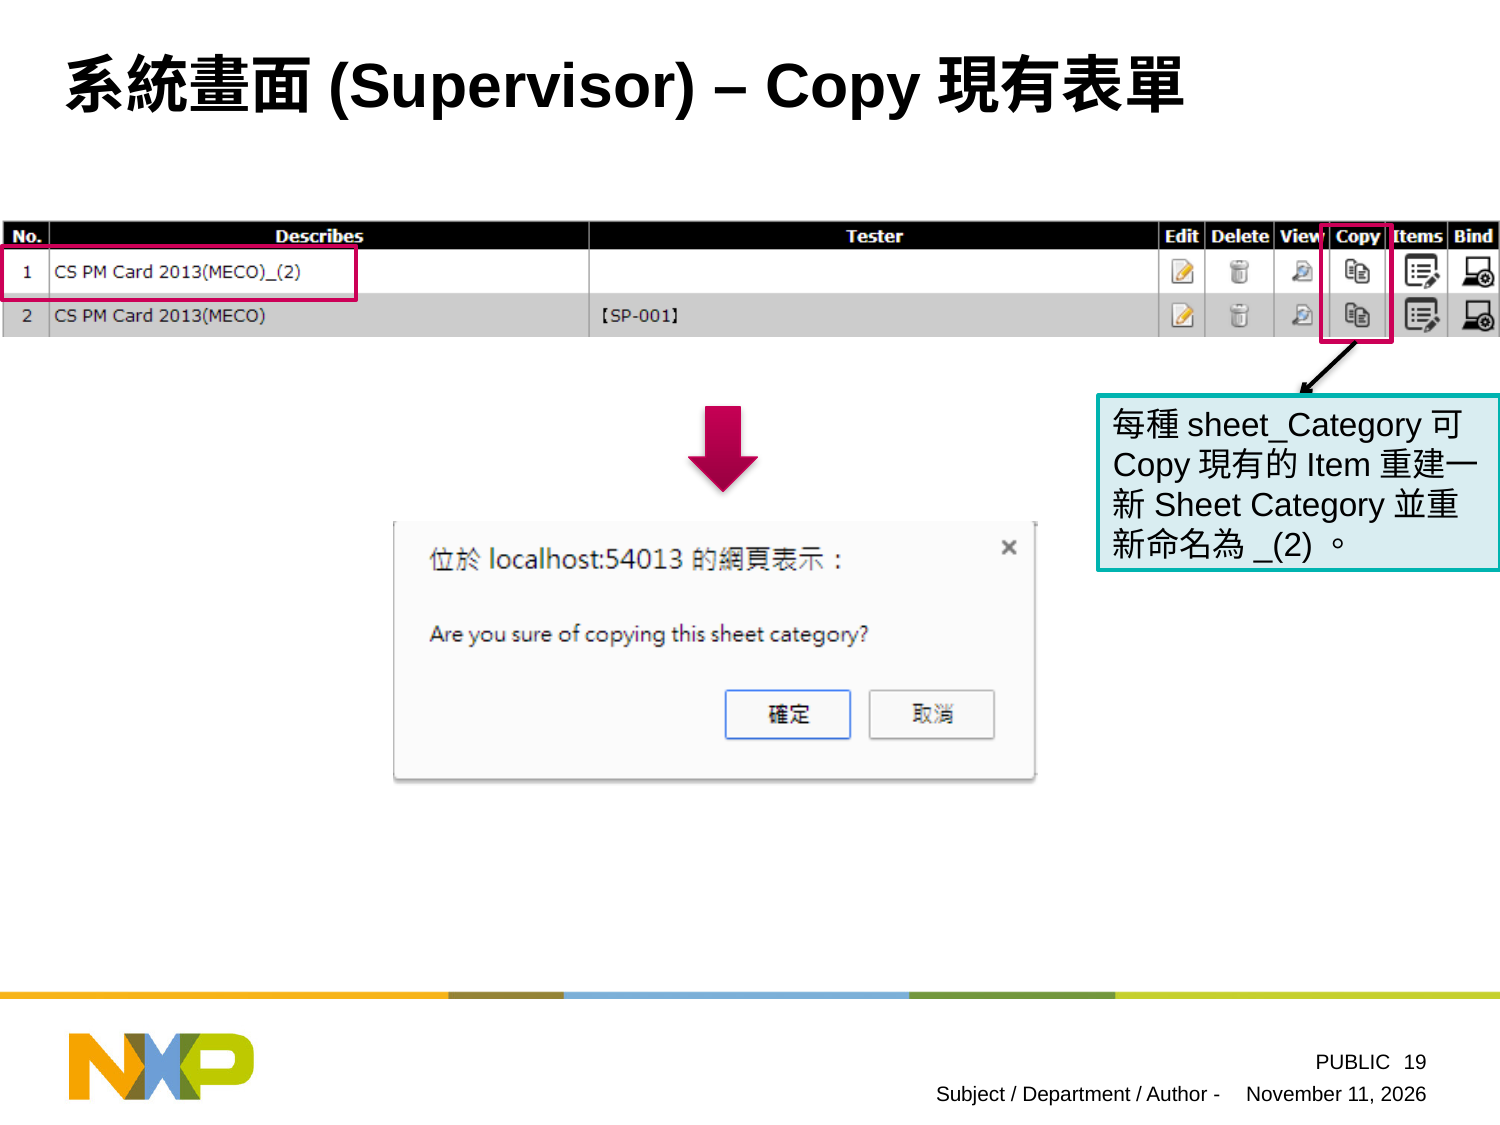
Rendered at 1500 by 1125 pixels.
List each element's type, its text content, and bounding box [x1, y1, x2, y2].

text_box [688, 406, 758, 492]
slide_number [1242, 1072, 1369, 1100]
title 系統畫面(Supervisor) – Copy現有表單 [63, 44, 1424, 193]
picture [0, 218, 1500, 337]
picture [0, 991, 1500, 999]
picture [393, 520, 1038, 786]
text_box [1298, 341, 1357, 396]
footer Subject / Department / Author - [765, 1072, 1242, 1100]
slide_number 19 [1369, 1040, 1442, 1100]
picture [28, 1024, 261, 1116]
text_box 每種sheet_Category可Copy現有的Item重建一新Sheet Category並重新命名為_(2)。 [1096, 393, 1500, 572]
